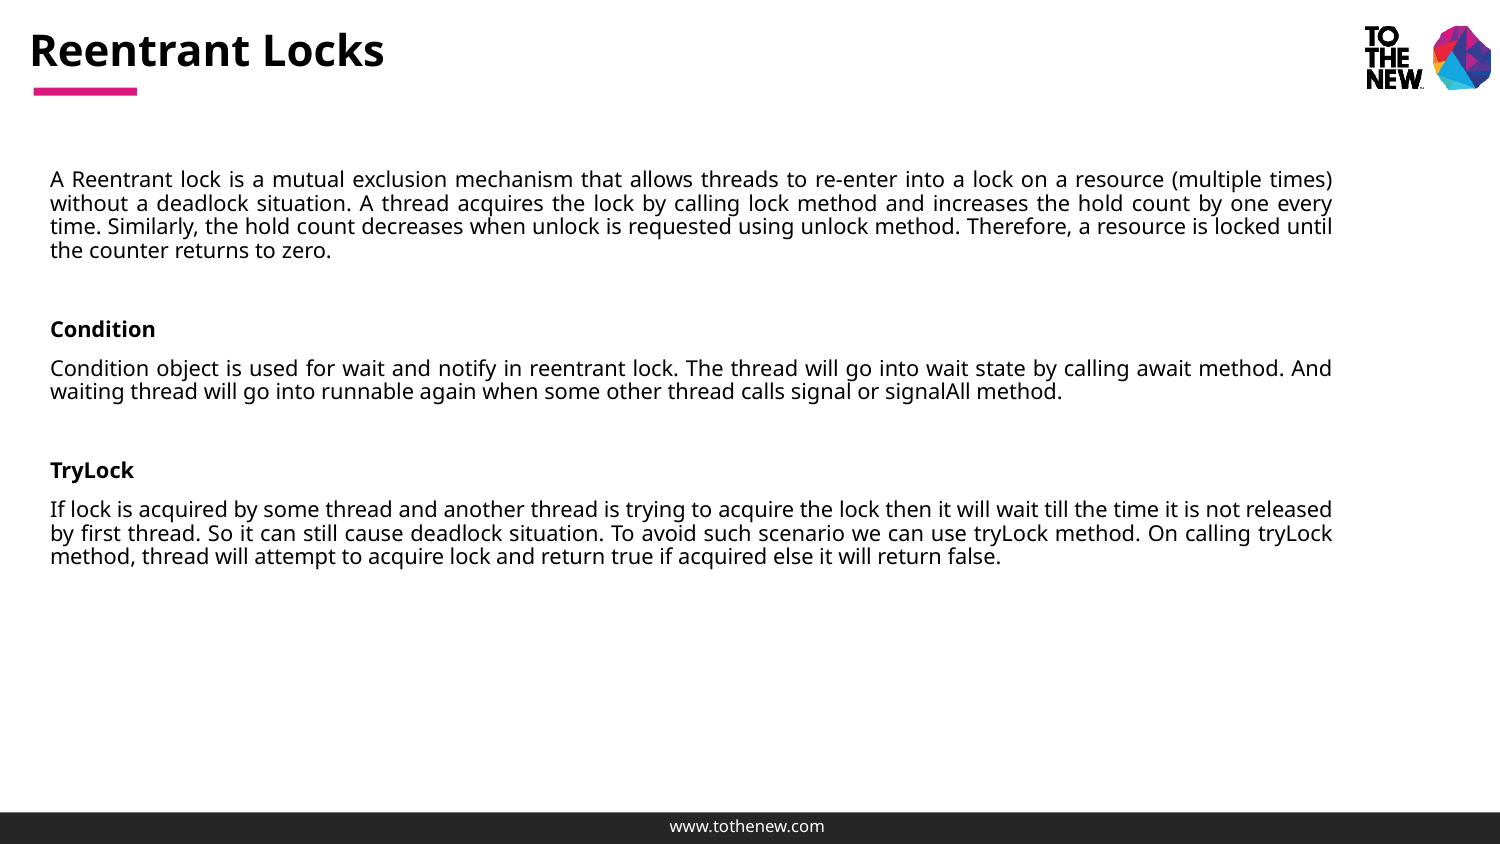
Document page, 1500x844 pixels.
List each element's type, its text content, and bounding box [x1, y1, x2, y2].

title Reentrant Locks [14, 14, 1350, 85]
list A Reentrant lock is a mutual exclusion mechanism that allows threads to re-enter into a lock on a resource (multiple times) without a deadlock situation. A thread acquires the lock by calling lock method and increases the hold count by one every time. Similarly, the hold count decreases when unlock is requested using unlock method. Therefore, a resource is locked until the counter returns to zero. Condition Condition object is used for wait and notify in reentrant lock. The thread will go into wait state by calling await method. And waiting thread will go into runnable again when some other thread calls signal or signalAll method. TryLock If lock is acquired by some thread and another thread is trying to acquire the lock then it will wait till the time it is not released by first thread. So it can still cause deadlock situation. To avoid such scenario we can use tryLock method. On calling tryLock method, thread will attempt to acquire lock and return true if acquired else it will return false. [35, 154, 1351, 753]
picture [1350, 0, 1500, 116]
